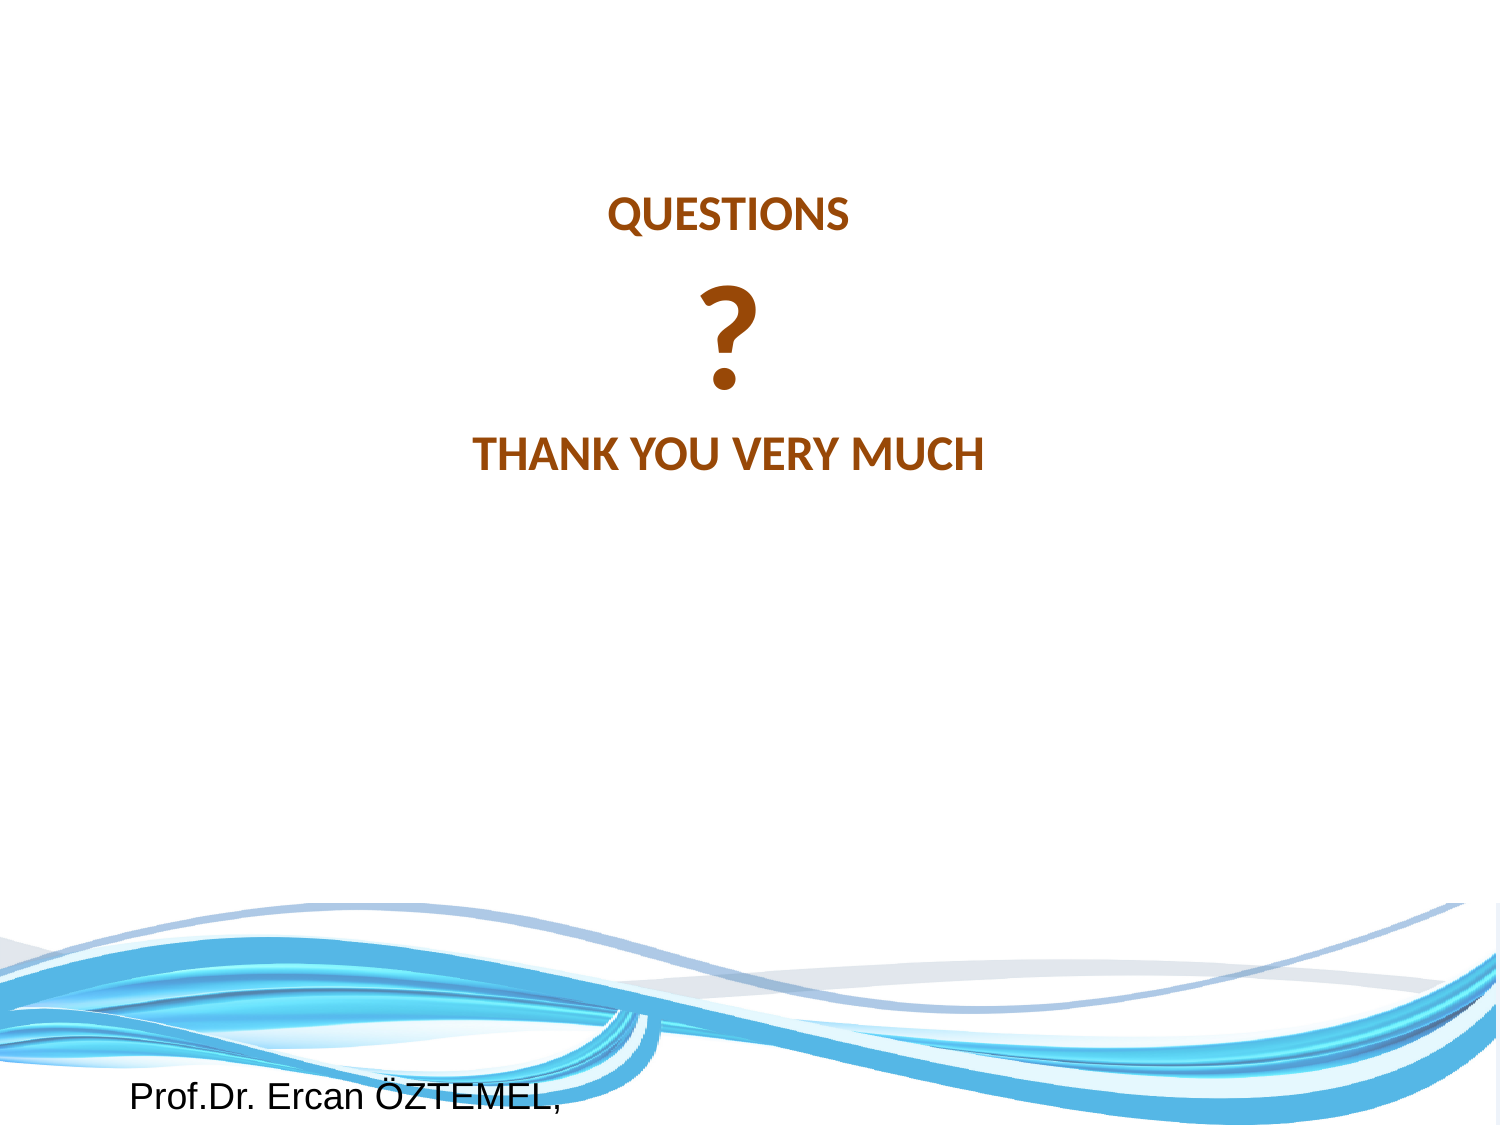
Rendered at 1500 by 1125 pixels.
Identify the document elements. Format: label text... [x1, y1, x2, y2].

picture [0, 903, 1500, 1125]
text_box QUESTIONS ? THANK YOU VERY MUCH [457, 172, 1000, 568]
